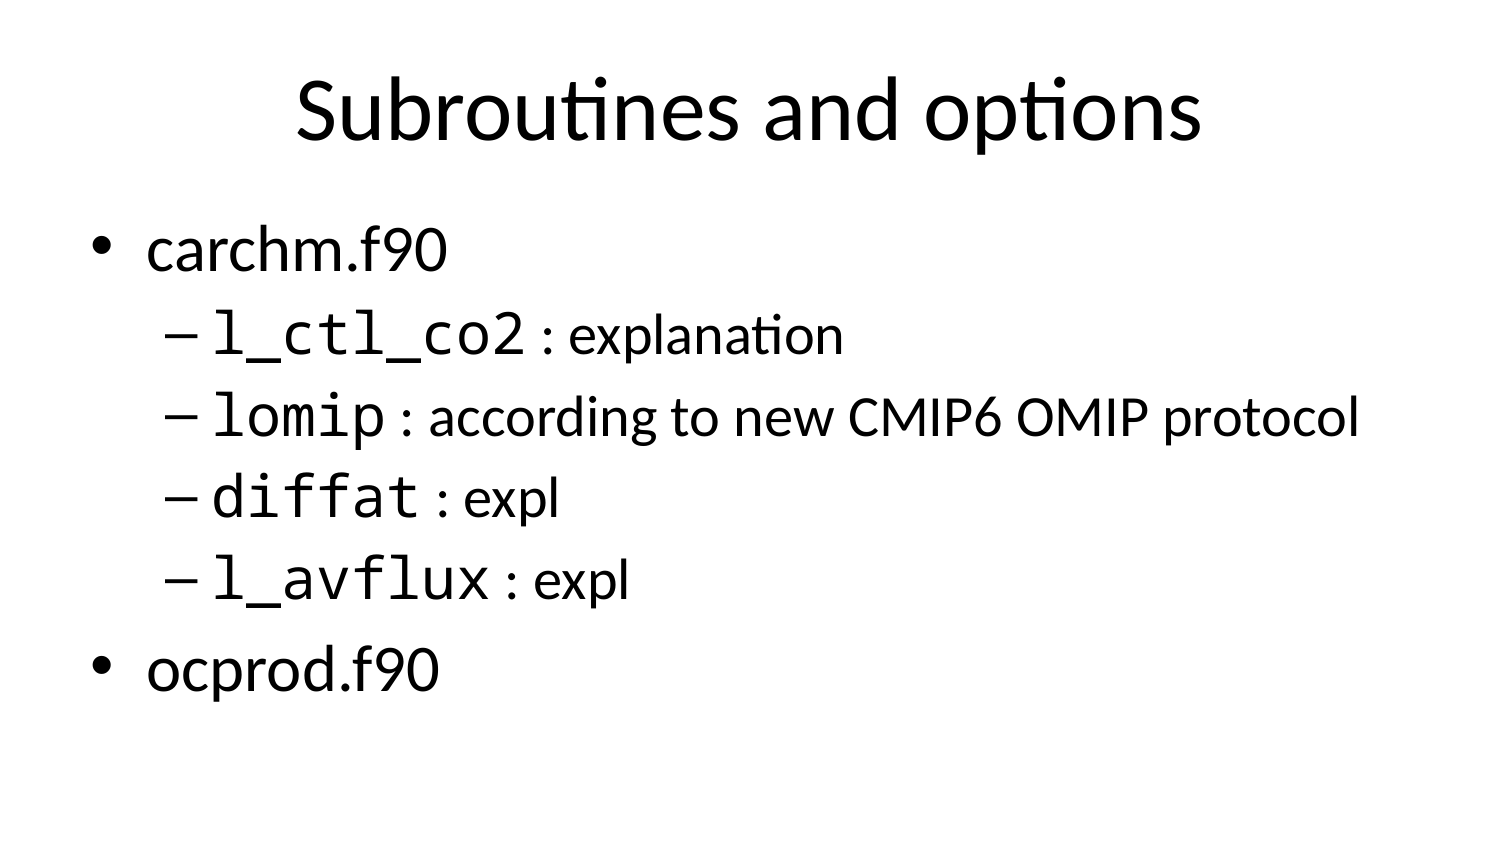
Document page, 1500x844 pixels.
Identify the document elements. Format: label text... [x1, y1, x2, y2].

list carchm.f90 l_ctl_co2 : explanation lomip : according to new CMIP6 OMIP protocol diffat : expl l_avflux : expl ocprod.f90 [75, 196, 1425, 754]
title Subroutines and options [75, 33, 1425, 175]
